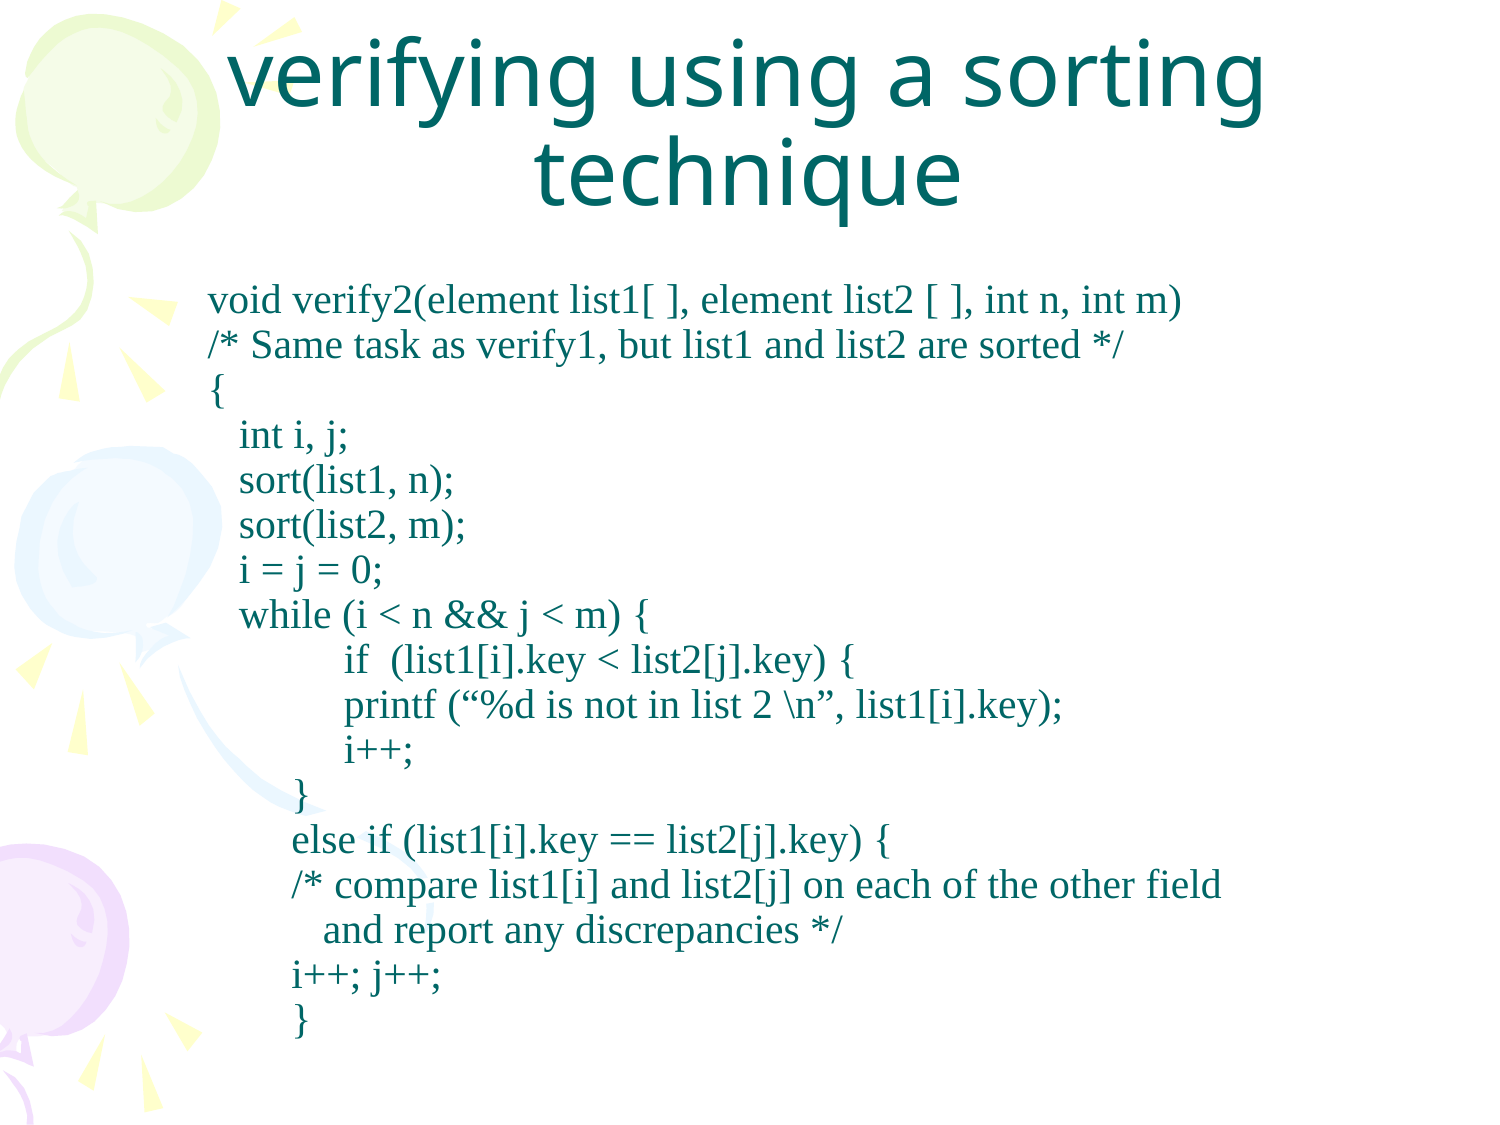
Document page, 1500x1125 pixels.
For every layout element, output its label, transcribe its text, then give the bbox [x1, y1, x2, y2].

title void verify2(element list1[ ], element list2 [ ], int n, int m) /* Same task as verify1, but list1 and list2 are sorted */ { int i, j; sort(list1, n); sort(list2, m); i = j = 0; while (i < n && j < m) { if (list1[i].key < list2[j].key) { printf (“%d is not in list 2 \n”, list1[i].key); i++; } else if (list1[i].key == list2[j].key) { /* compare list1[i] and list2[j] on each of the other field and report any discrepancies */ i++; j++; } [192, 249, 1450, 1050]
text_box verifying using a sorting technique [72, 16, 1425, 233]
